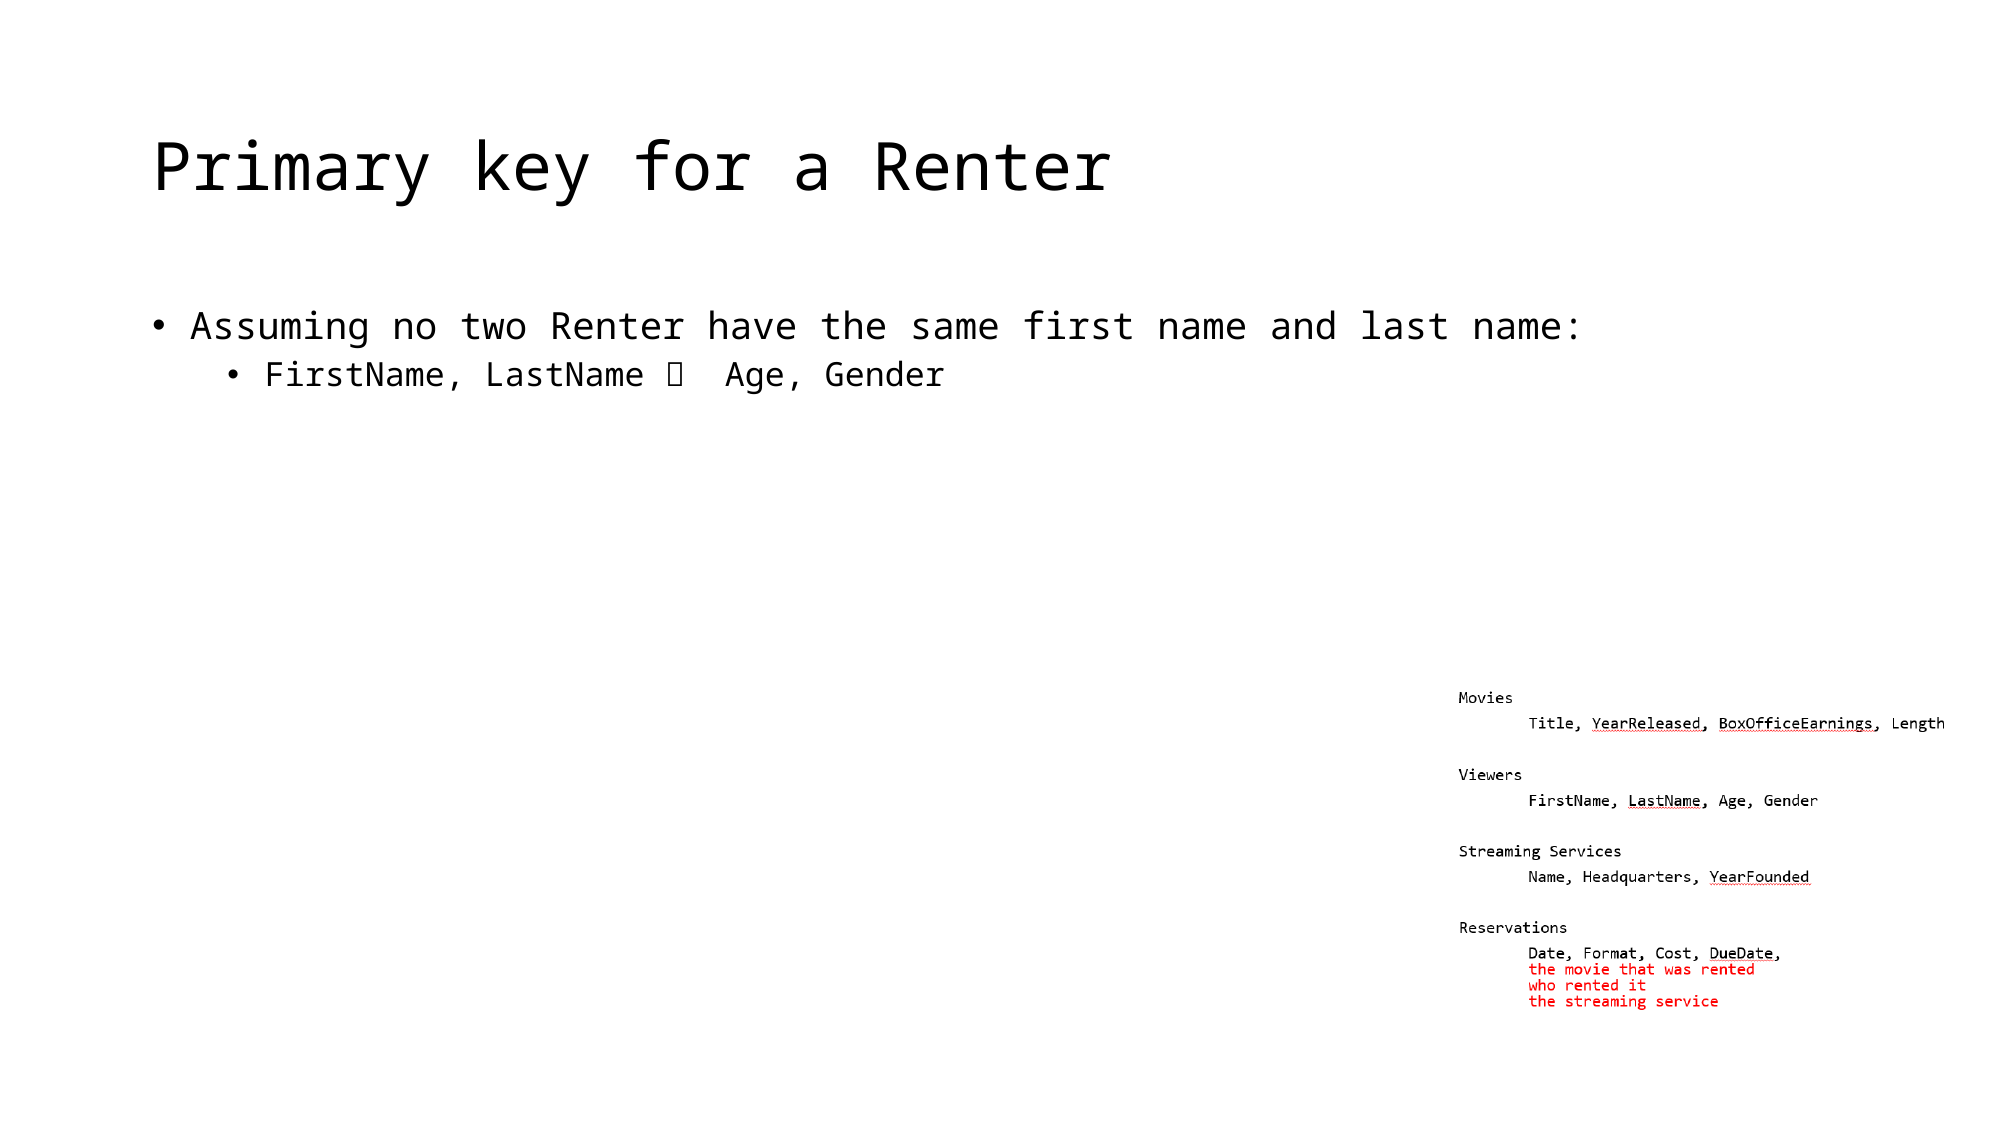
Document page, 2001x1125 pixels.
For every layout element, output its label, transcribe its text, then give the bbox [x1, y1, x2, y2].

list Assuming no two Renter have the same first name and last name: FirstName, LastName  Age, Gender [137, 299, 1863, 1014]
title Primary key for a Renter [137, 59, 1863, 278]
picture [1450, 681, 1952, 1014]
